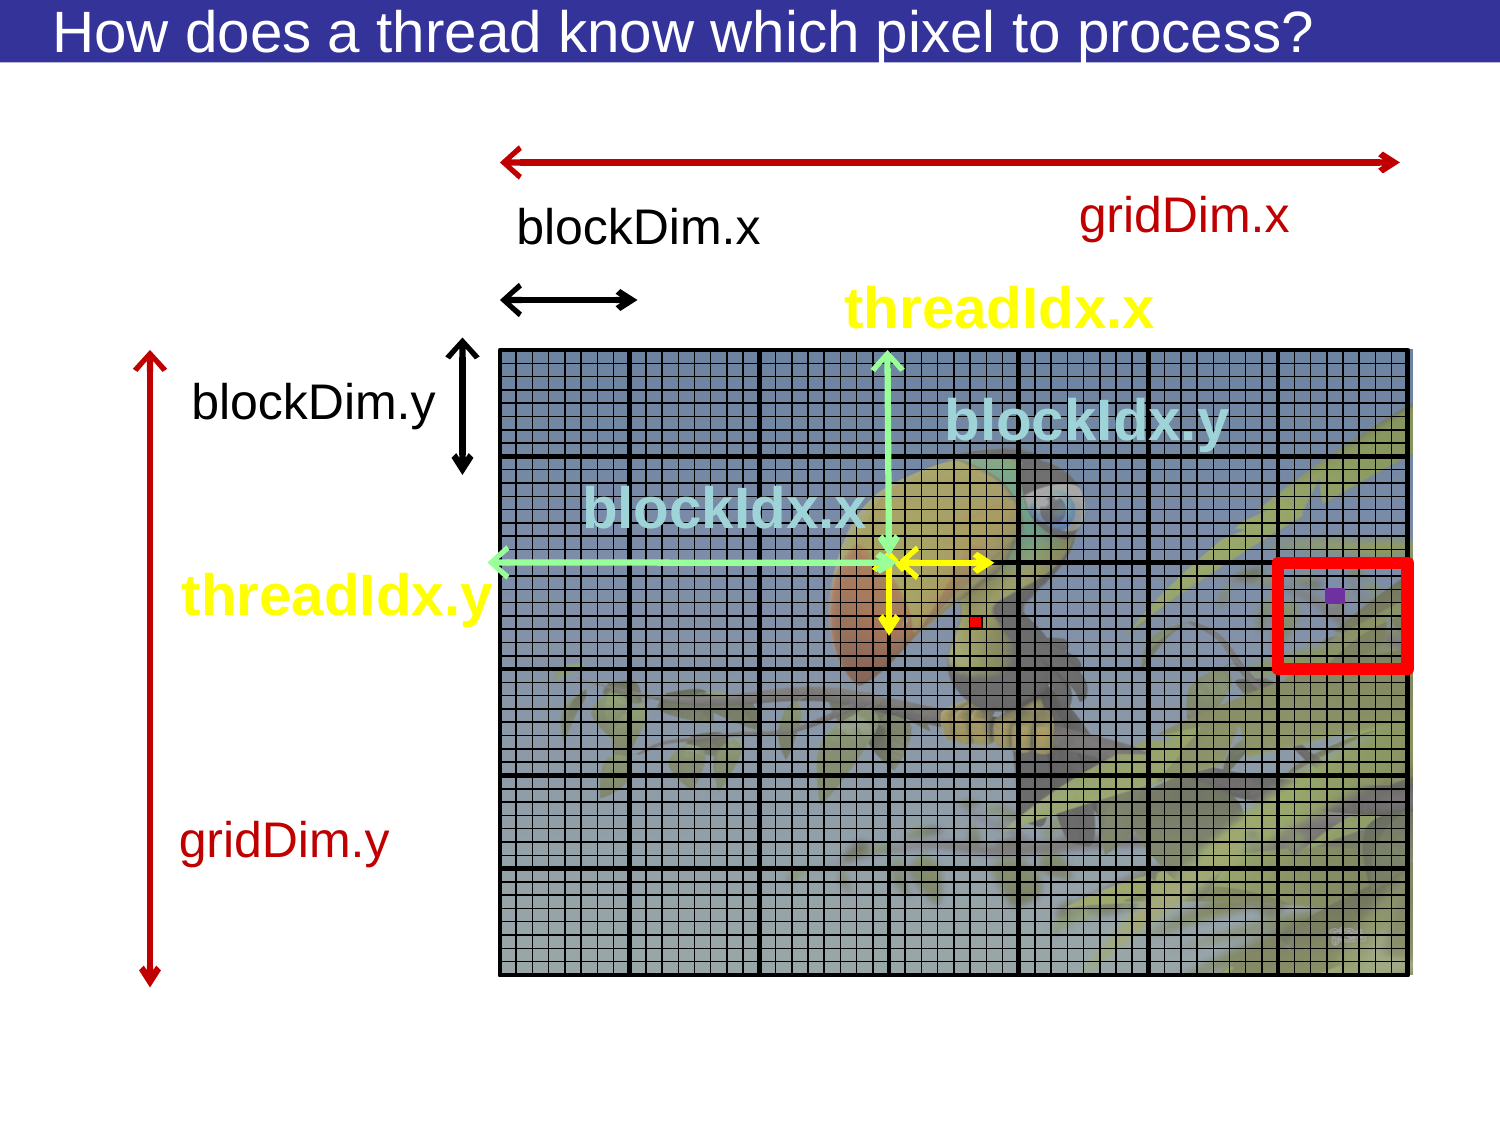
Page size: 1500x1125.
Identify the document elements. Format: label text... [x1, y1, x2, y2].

text_box blockDim.x [501, 187, 776, 263]
text_box gridDim.y [164, 799, 405, 875]
text_box threadIdx.x [812, 262, 1188, 348]
text_box threadIdx.y [154, 549, 494, 635]
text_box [499, 349, 1413, 976]
title How does a thread know which pixel to process? [37, 7, 1426, 51]
text_box gridDim.x [1064, 174, 1305, 250]
text_box blockDim.y [176, 362, 451, 438]
